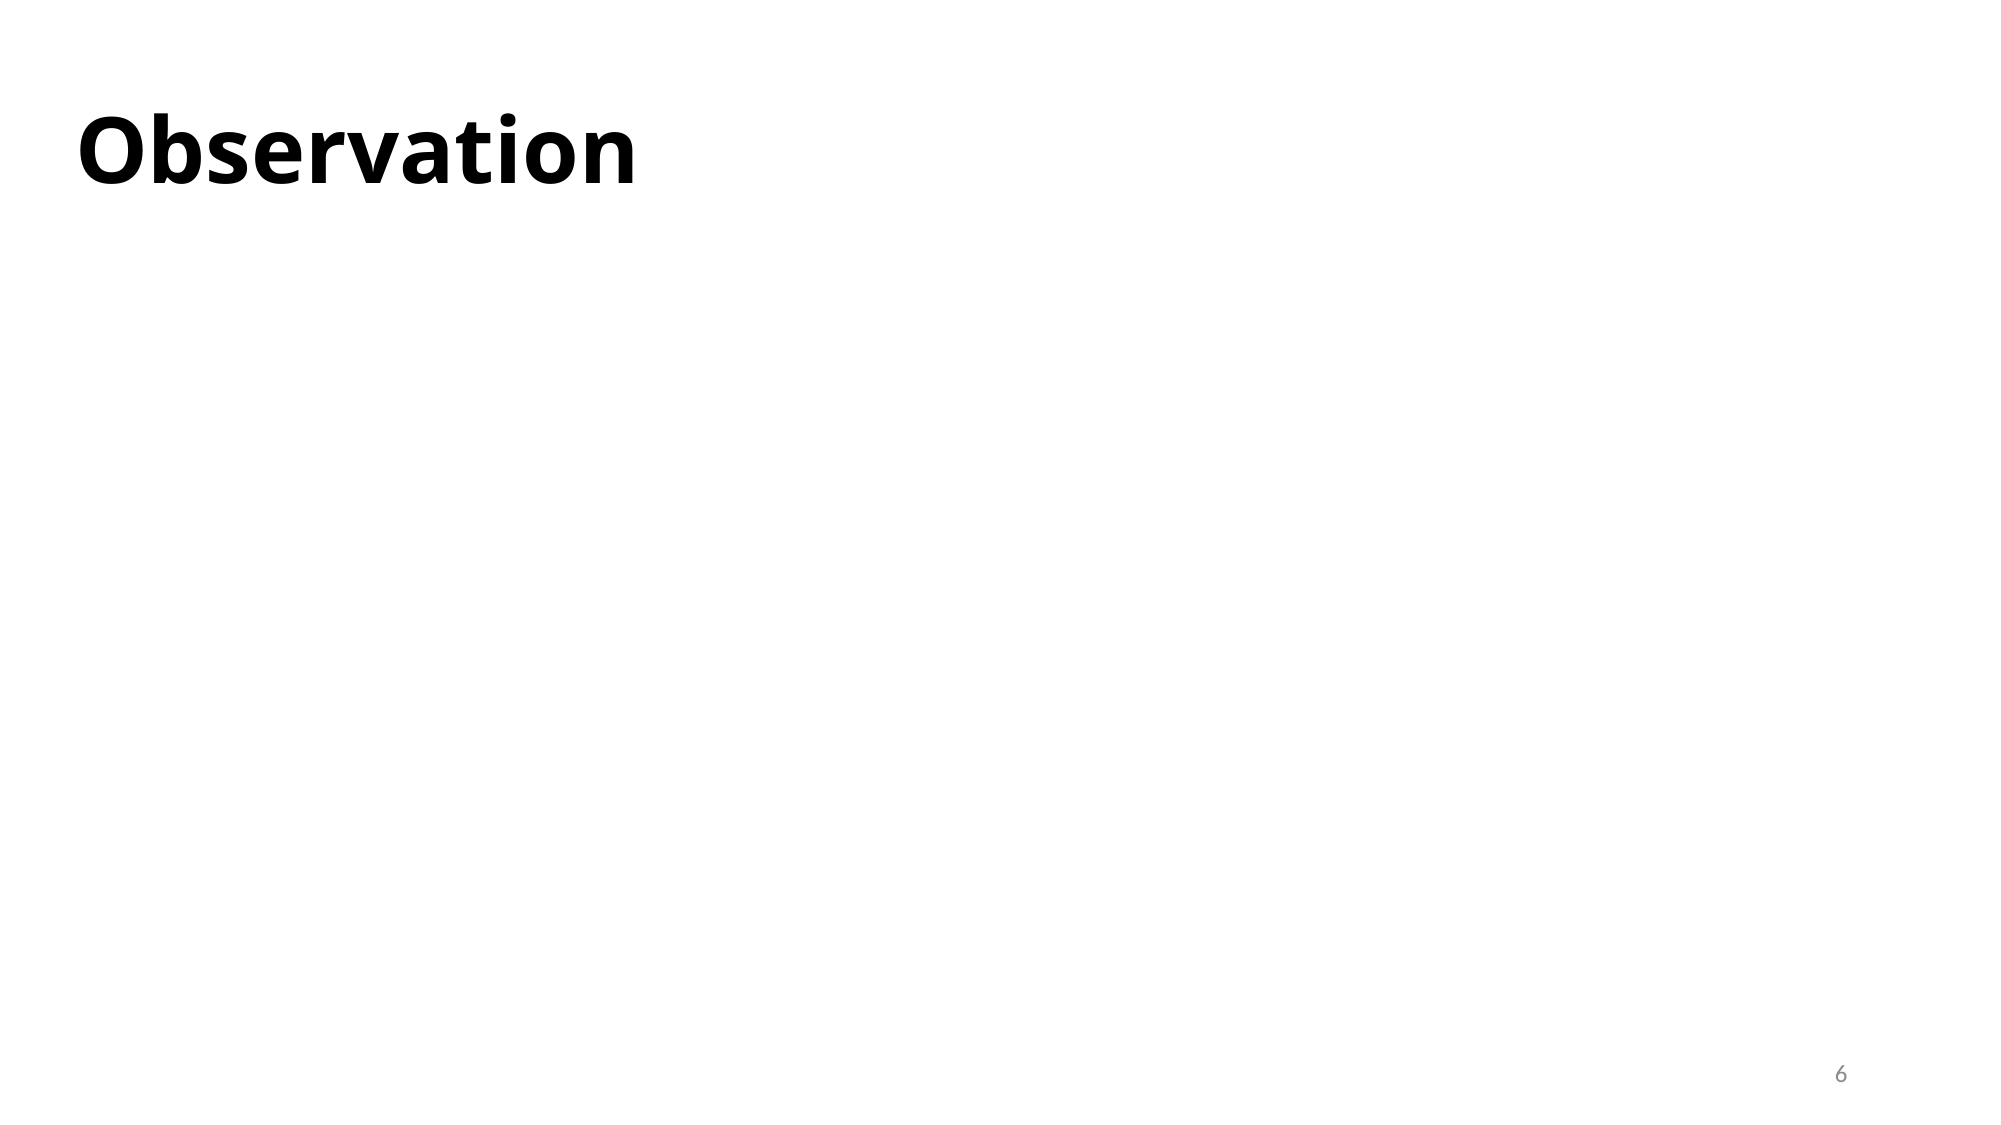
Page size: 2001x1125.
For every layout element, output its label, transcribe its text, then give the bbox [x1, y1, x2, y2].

slide_number 6 [1412, 1042, 1863, 1103]
title Observation [60, 44, 1786, 263]
